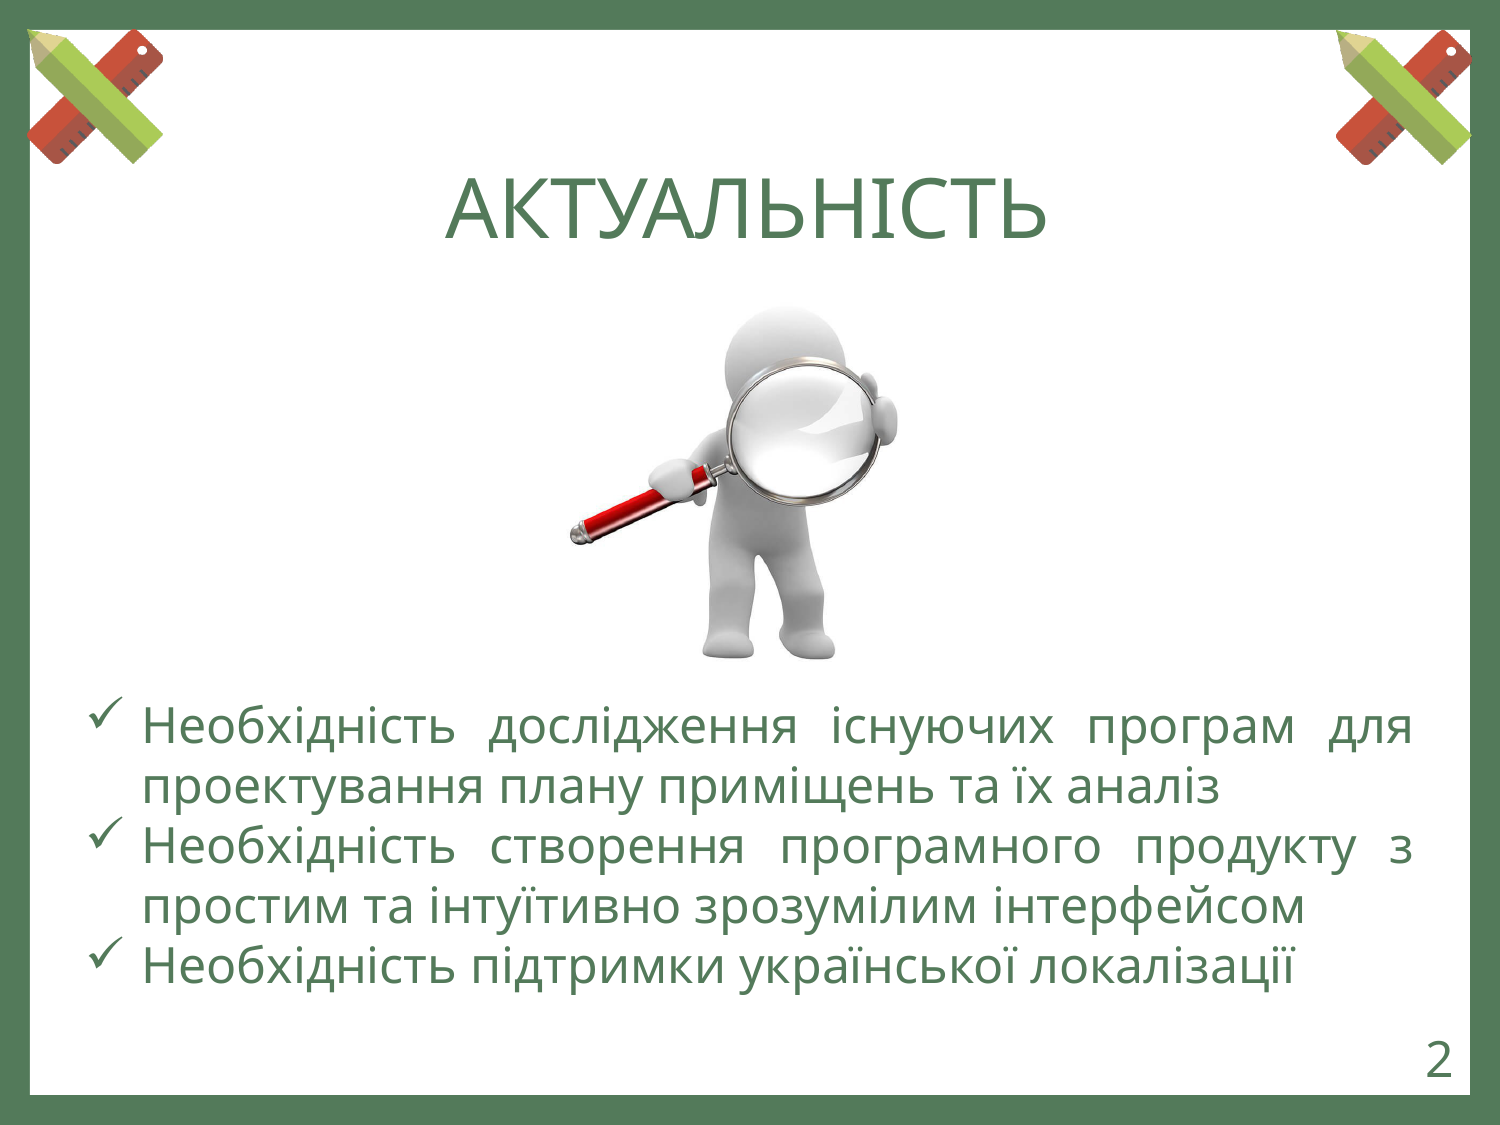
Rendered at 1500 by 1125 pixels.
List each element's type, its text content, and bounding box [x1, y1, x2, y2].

picture [26, 28, 163, 165]
text_box Необхідність дослідження існуючих програм для проектування плану приміщень та їх аналіз Необхідність створення програмного продукту з простим та інтуїтивно зрозумілим інтерфейсом Необхідність підтримки української локалізації [70, 685, 1430, 1001]
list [1335, 29, 1472, 166]
title АКТУАЛЬНІСТЬ [140, 99, 1356, 323]
picture [536, 254, 964, 683]
slide_number 2 [1258, 1032, 1469, 1092]
